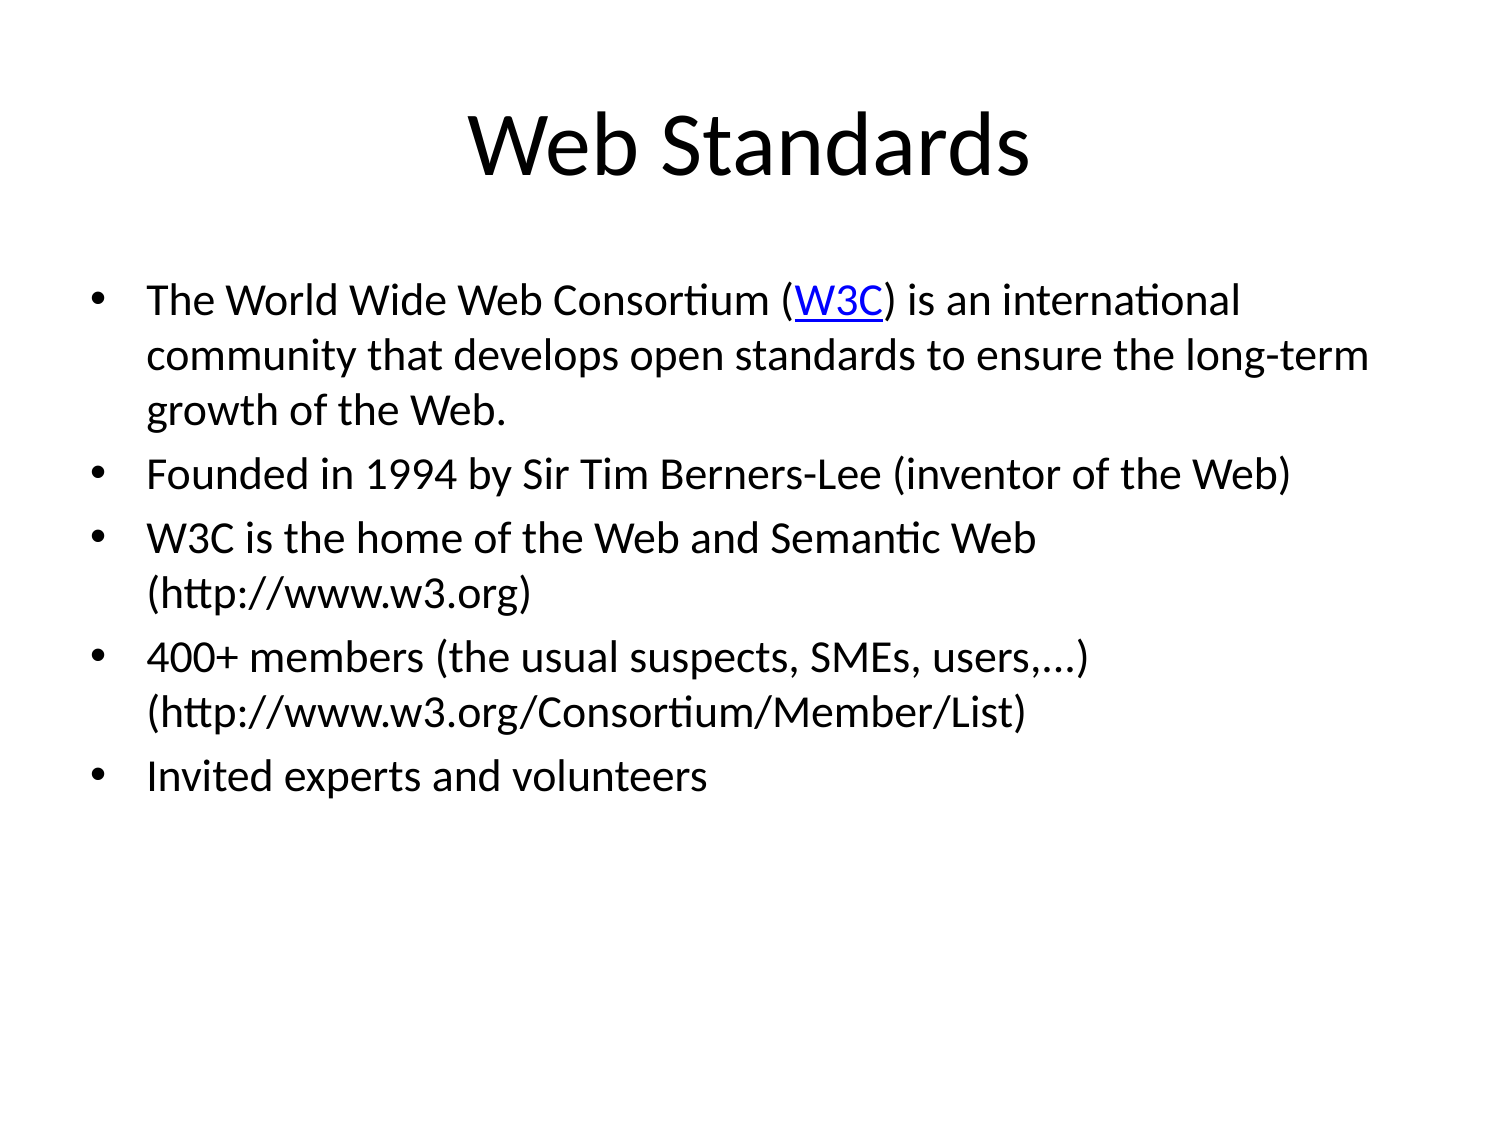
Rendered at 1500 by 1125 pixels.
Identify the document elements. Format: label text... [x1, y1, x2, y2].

title Web Standards [75, 45, 1425, 233]
list The World Wide Web Consortium (W3C) is an international community that develops open standards to ensure the long-term growth of the Web. Founded in 1994 by Sir Tim Berners-Lee (inventor of the Web) W3C is the home of the Web and Semantic Web (http://www.w3.org) 400+ members (the usual suspects, SMEs, users,...) (http://www.w3.org/Consortium/Member/List) Invited experts and volunteers [75, 262, 1425, 1005]
